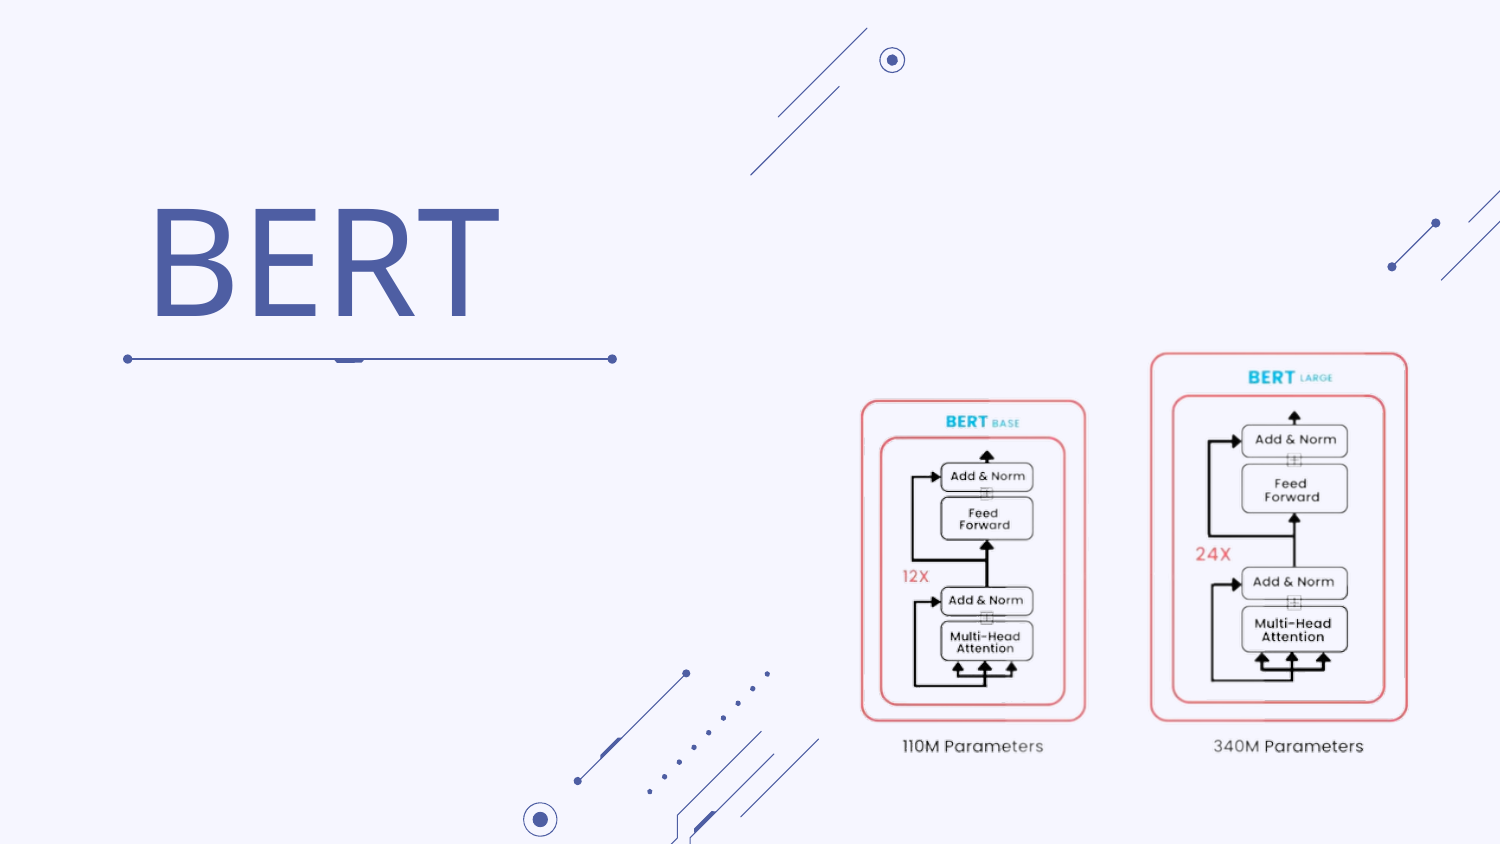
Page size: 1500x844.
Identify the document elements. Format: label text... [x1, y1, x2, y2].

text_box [749, 27, 906, 176]
picture [818, 279, 1452, 832]
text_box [522, 669, 820, 844]
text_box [122, 343, 618, 376]
title BERT [128, 166, 692, 381]
